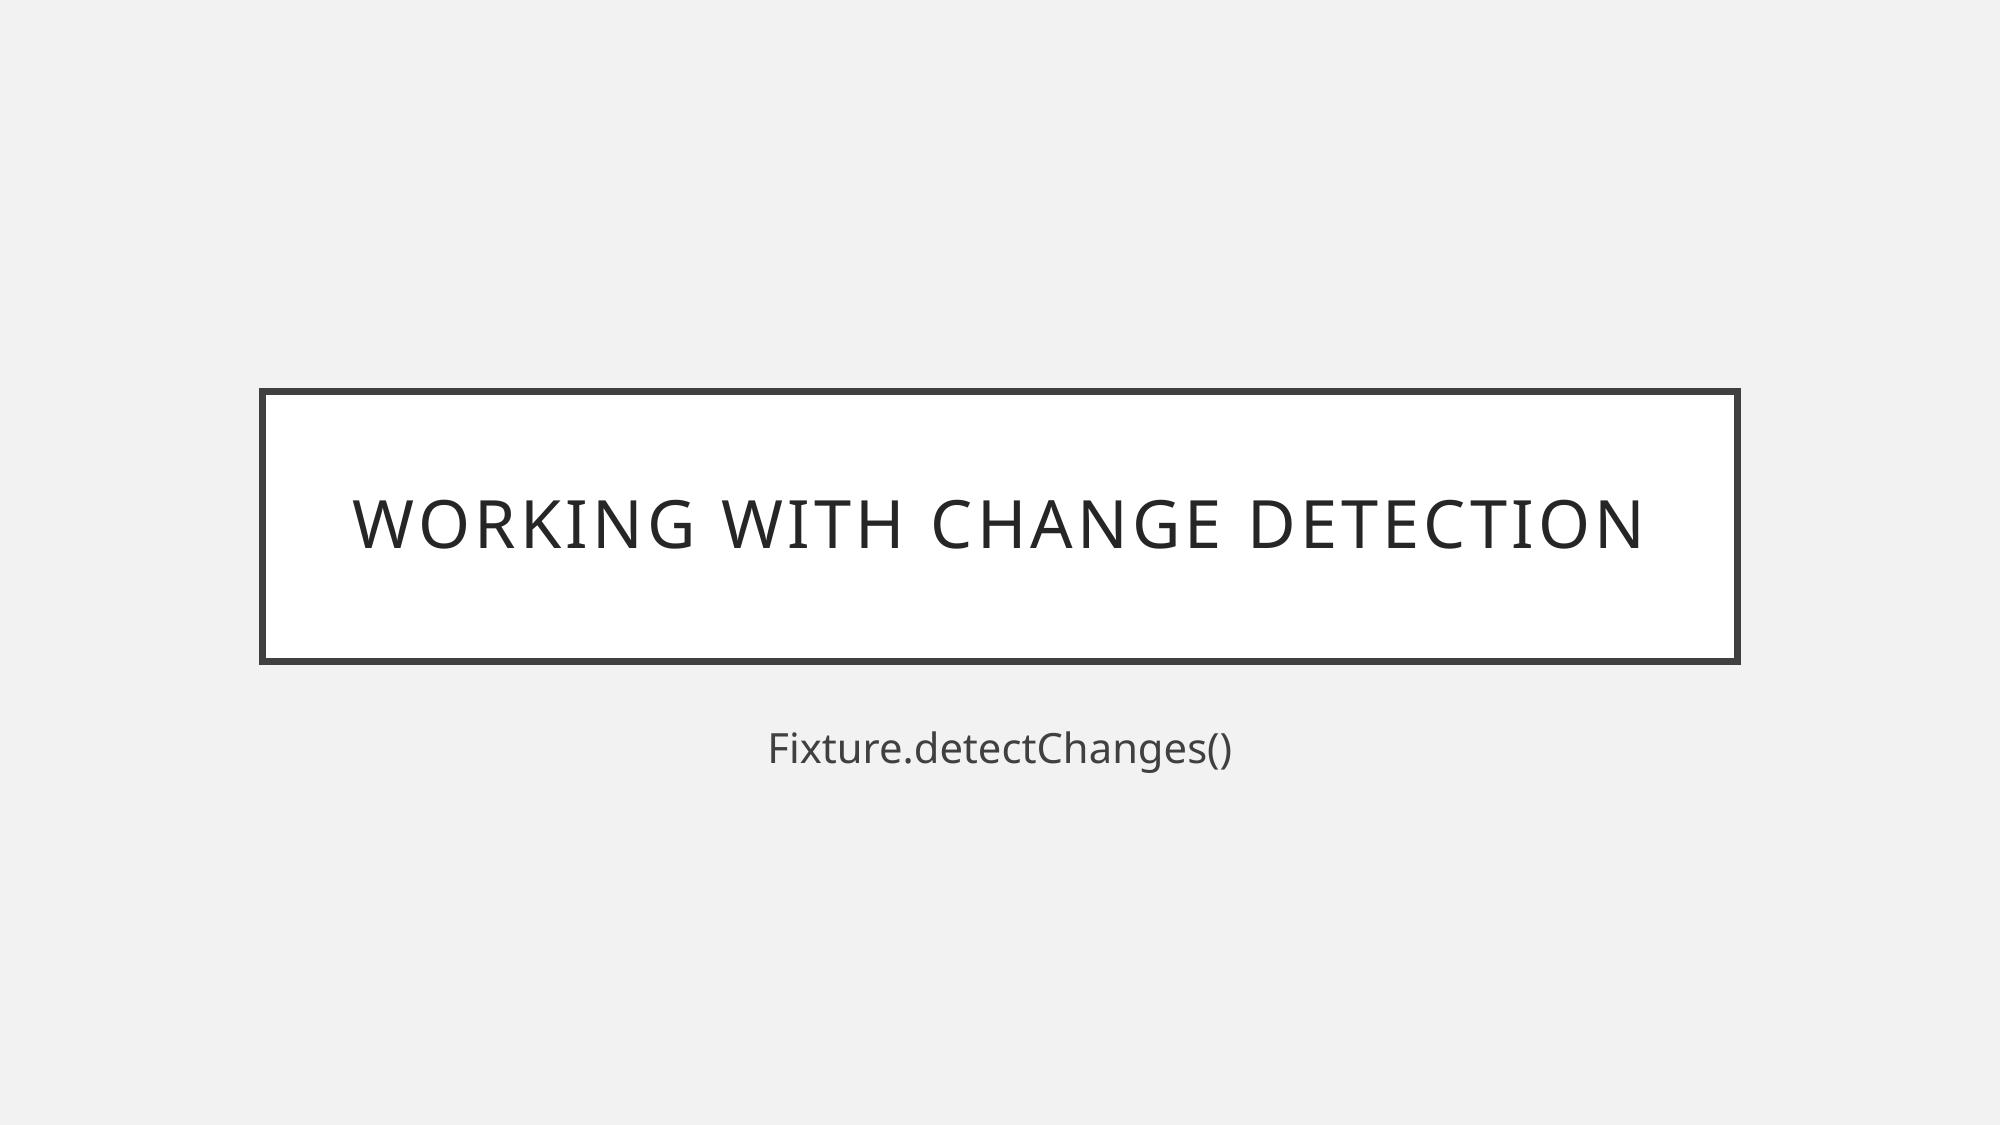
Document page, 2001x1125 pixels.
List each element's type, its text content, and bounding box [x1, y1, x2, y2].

subtitle Fixture.detectChanges() [442, 713, 1558, 918]
title Working with change detection [259, 388, 1741, 665]
